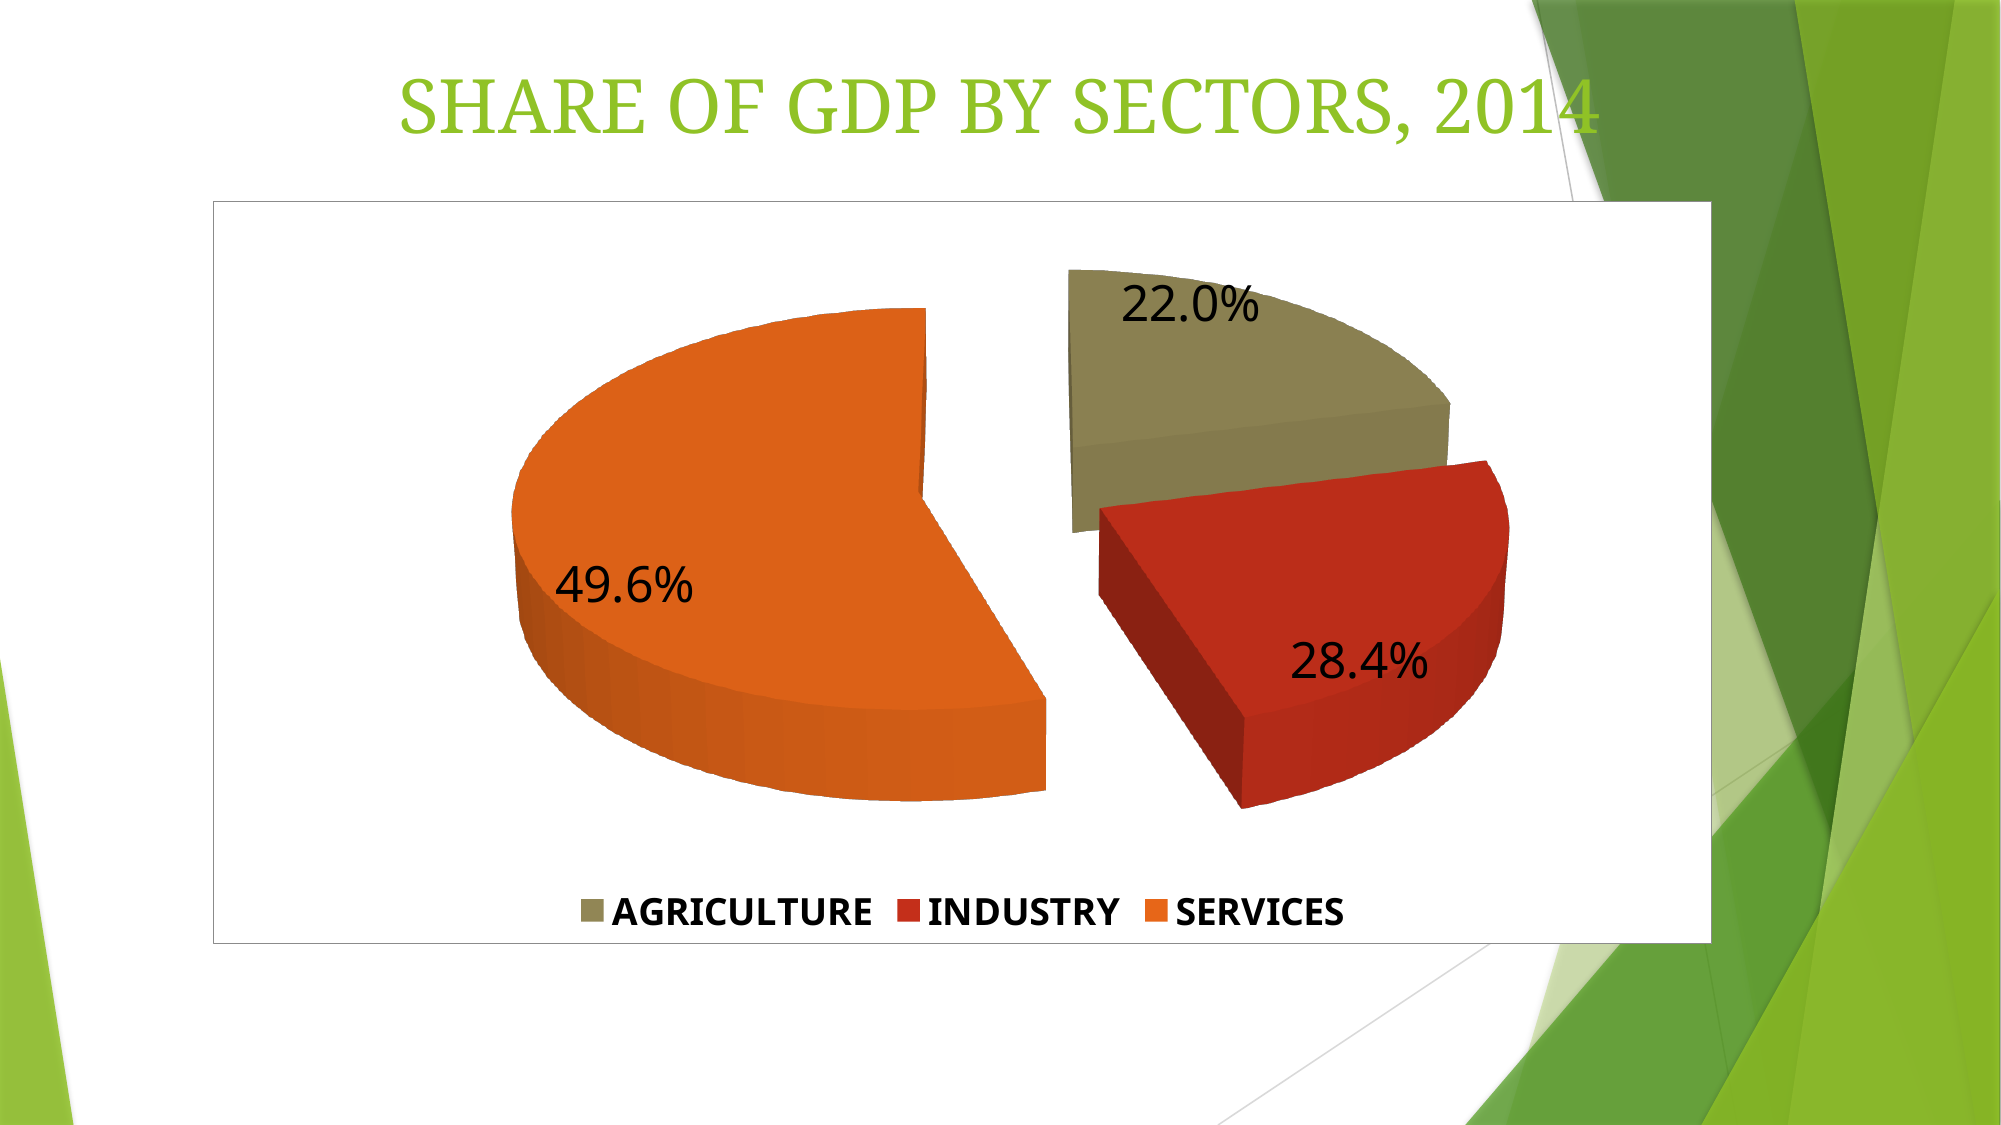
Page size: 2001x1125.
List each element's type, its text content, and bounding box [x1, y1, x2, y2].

title SHARE OF GDP BY SECTORS, 2014 [137, 0, 1863, 178]
chart [212, 200, 1713, 945]
